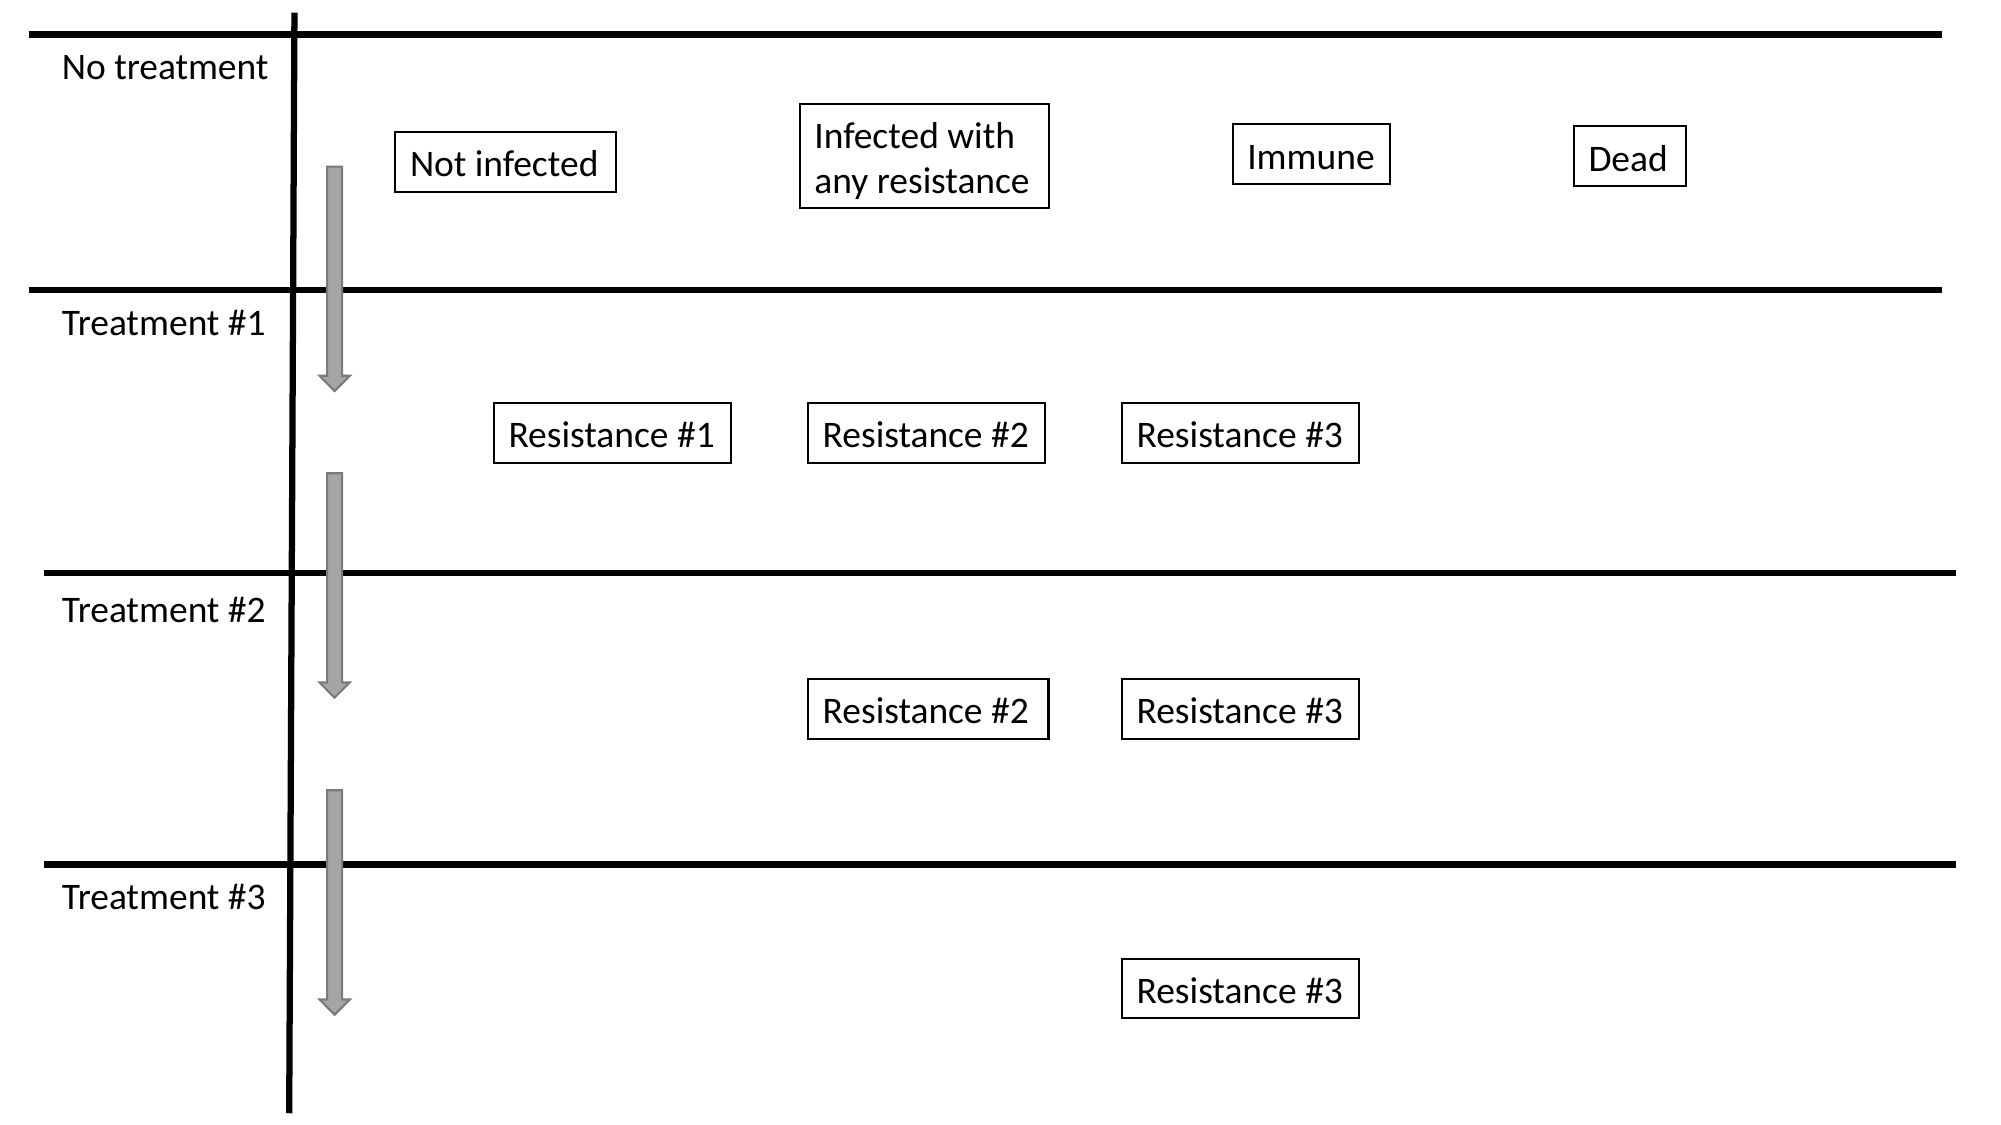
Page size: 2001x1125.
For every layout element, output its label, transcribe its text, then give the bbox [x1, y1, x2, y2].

text_box Resistance #2 [807, 402, 1046, 464]
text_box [319, 166, 350, 1015]
text_box Dead [1573, 125, 1687, 187]
text_box Resistance #1 [493, 402, 732, 464]
text_box Resistance #3 [1121, 678, 1360, 740]
text_box Resistance #3 [1121, 402, 1360, 464]
text_box No treatment [47, 38, 289, 95]
text_box Resistance #2 [807, 678, 1050, 740]
text_box Resistance #3 [1121, 958, 1360, 1019]
text_box Infected with any resistance [799, 103, 1050, 209]
text_box Treatment #3 [47, 868, 287, 925]
text_box Treatment #1 [47, 293, 289, 351]
text_box Not infected [394, 131, 617, 193]
text_box Treatment #2 [47, 577, 288, 638]
text_box Immune [1232, 123, 1391, 185]
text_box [289, 12, 295, 1114]
